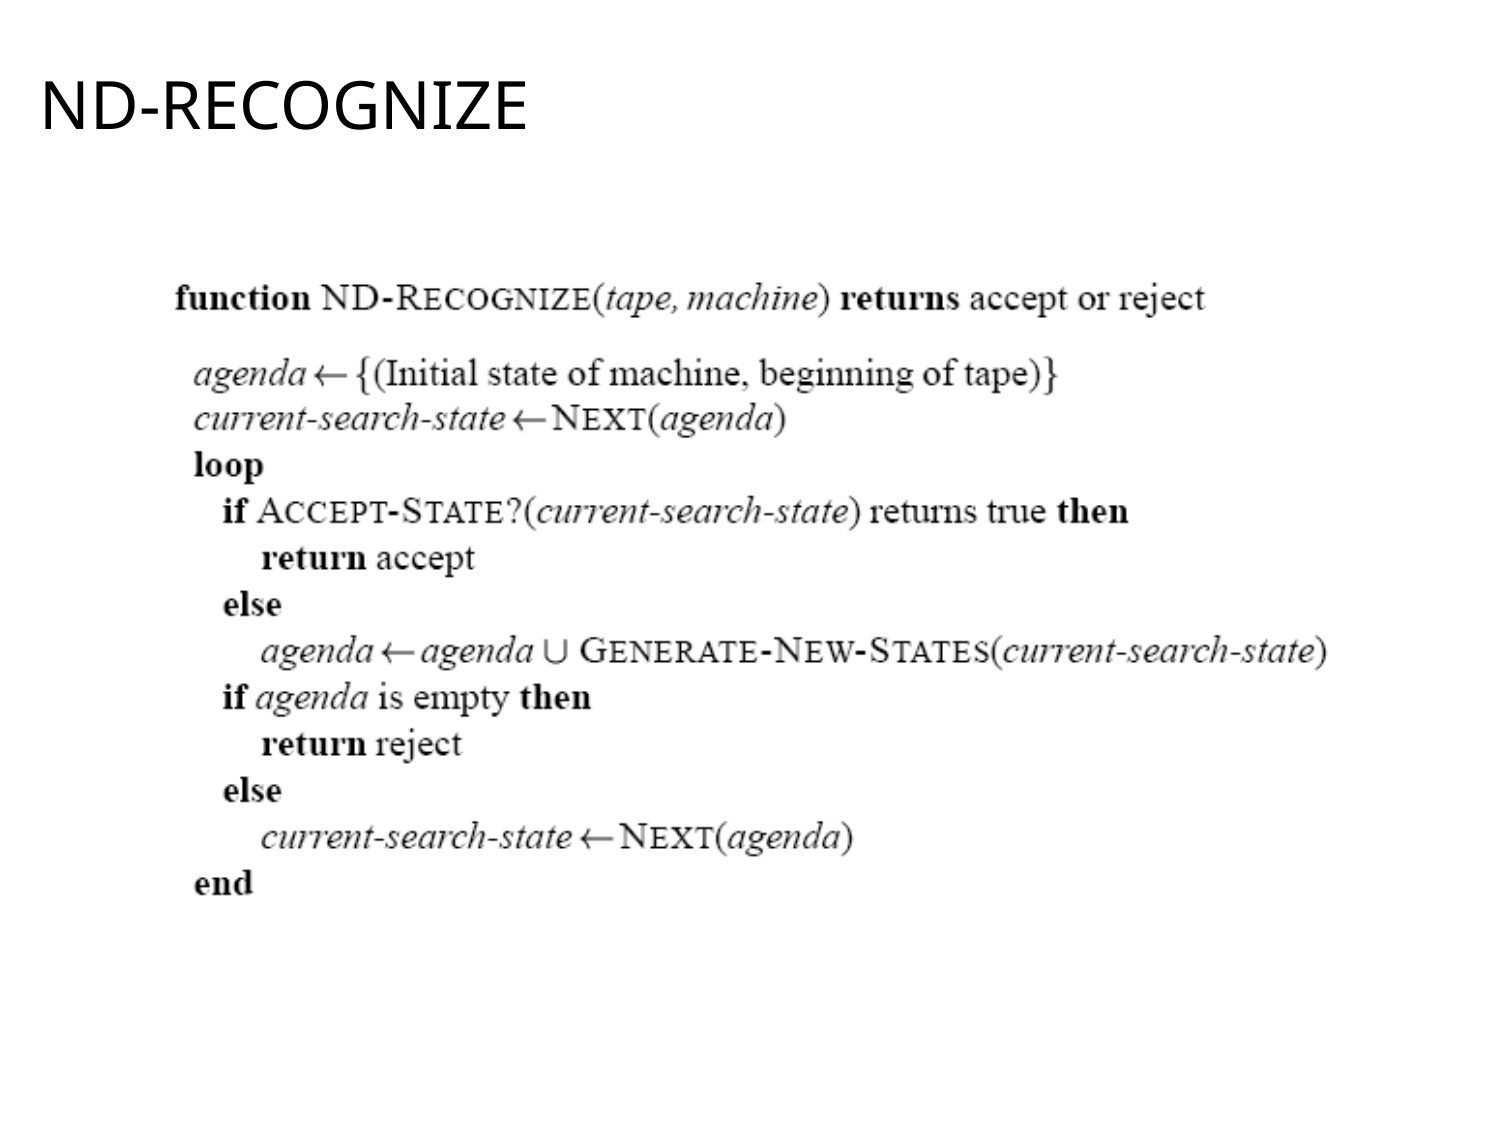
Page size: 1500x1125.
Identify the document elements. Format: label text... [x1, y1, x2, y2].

picture [149, 254, 1382, 909]
title ND-Recognize [24, 18, 1451, 188]
